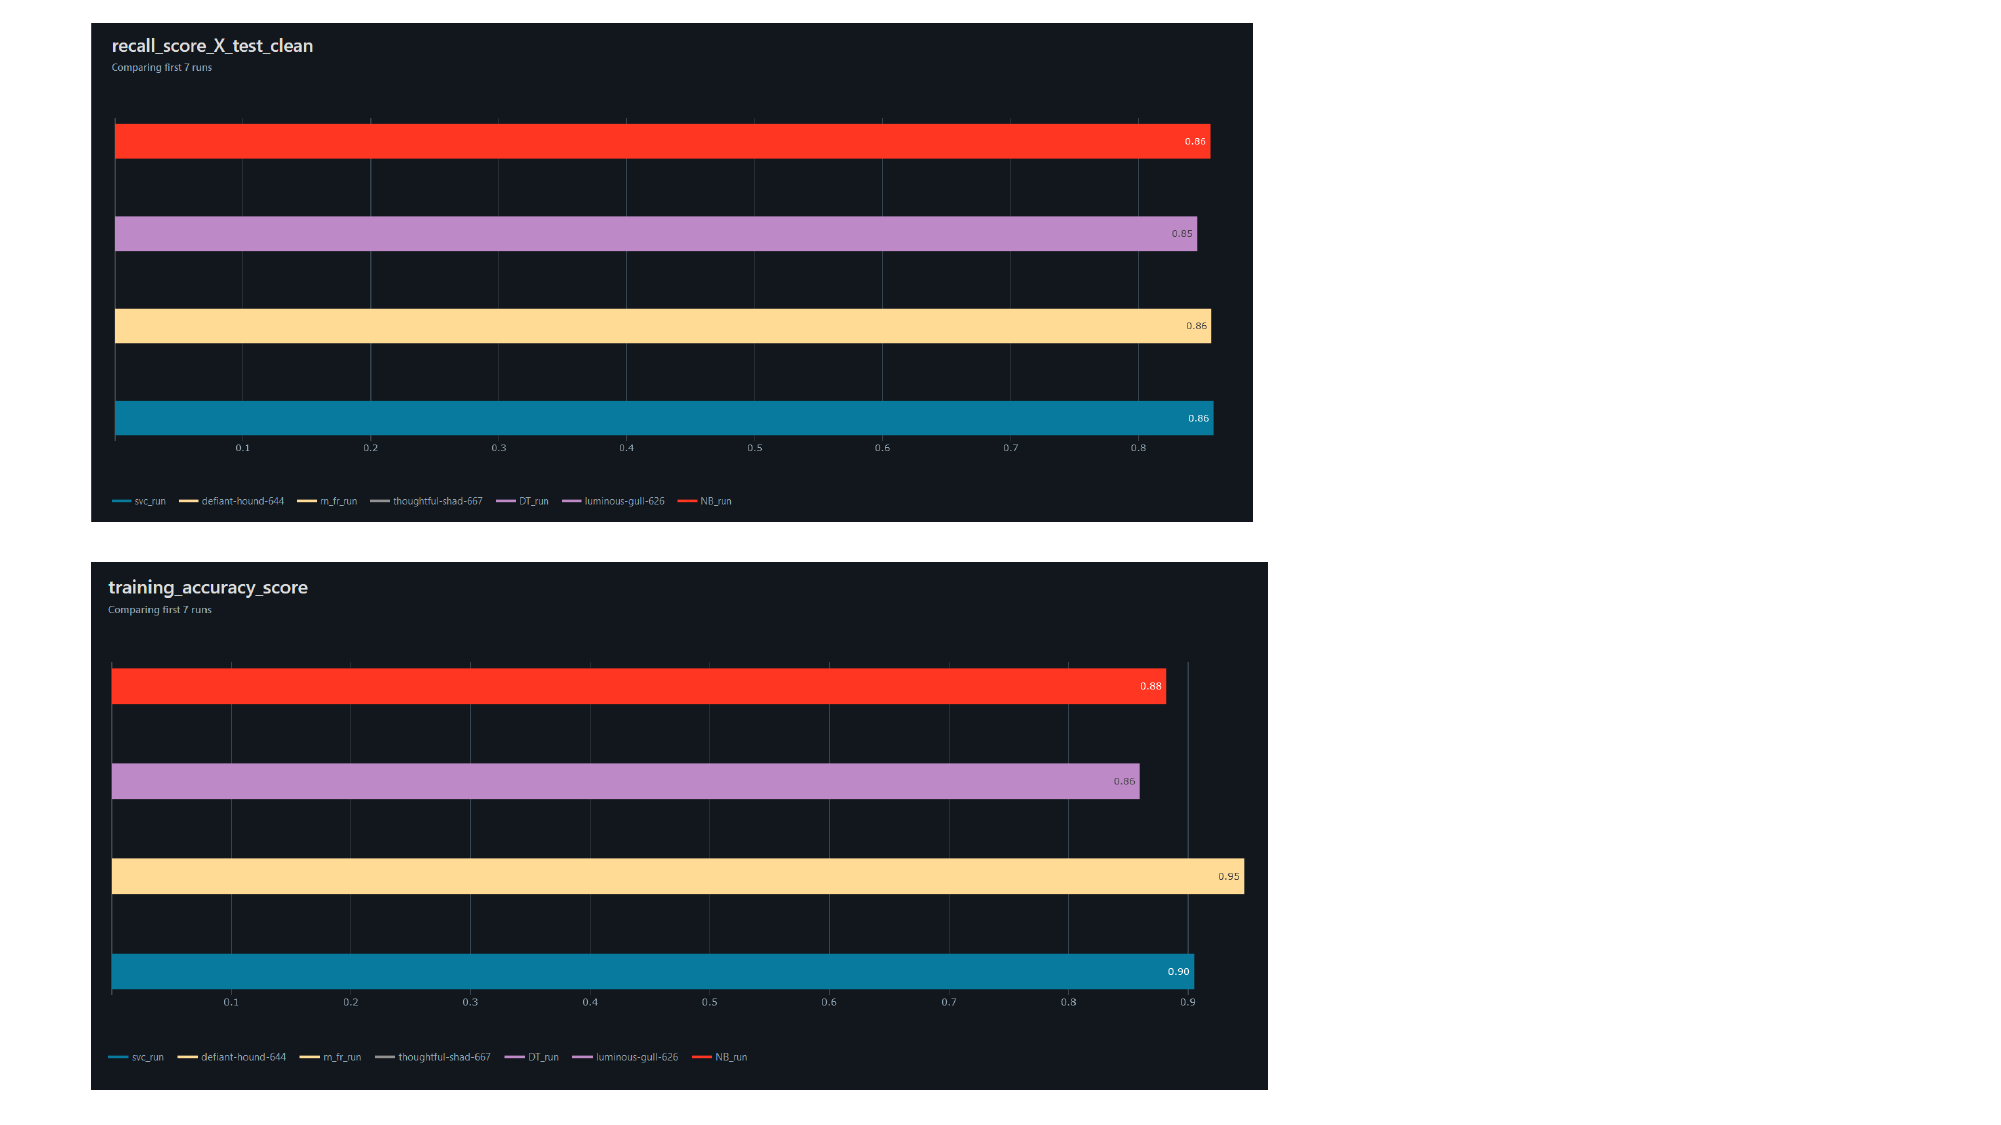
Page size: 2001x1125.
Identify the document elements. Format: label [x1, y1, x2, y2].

picture [91, 23, 1253, 522]
picture [91, 562, 1268, 1090]
